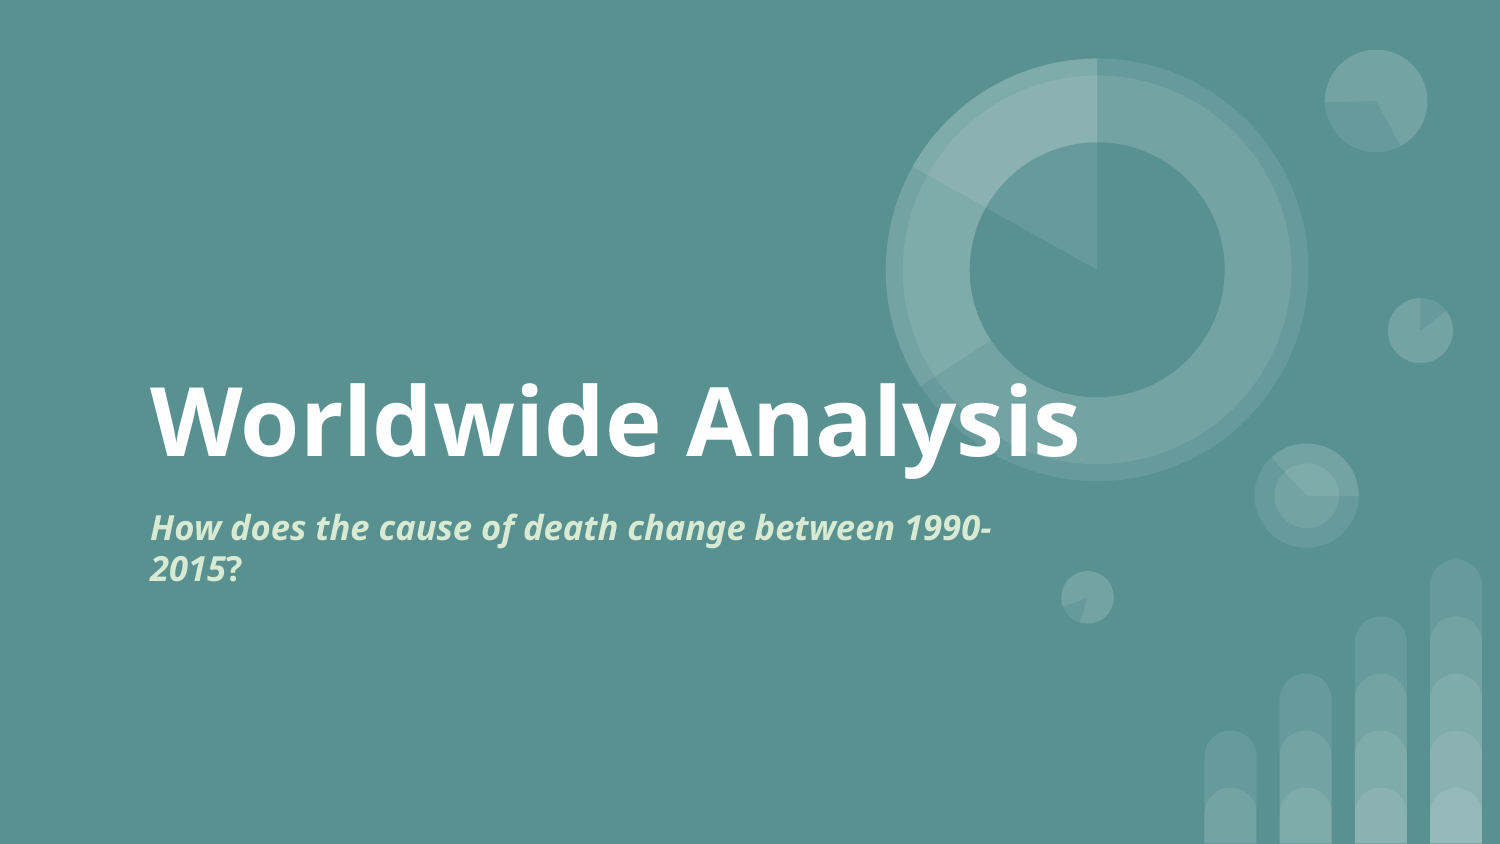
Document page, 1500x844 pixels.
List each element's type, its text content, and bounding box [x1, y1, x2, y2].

subtitle How does the cause of death change between 1990-2015? [135, 490, 1040, 605]
title Worldwide Analysis [135, 264, 1360, 572]
